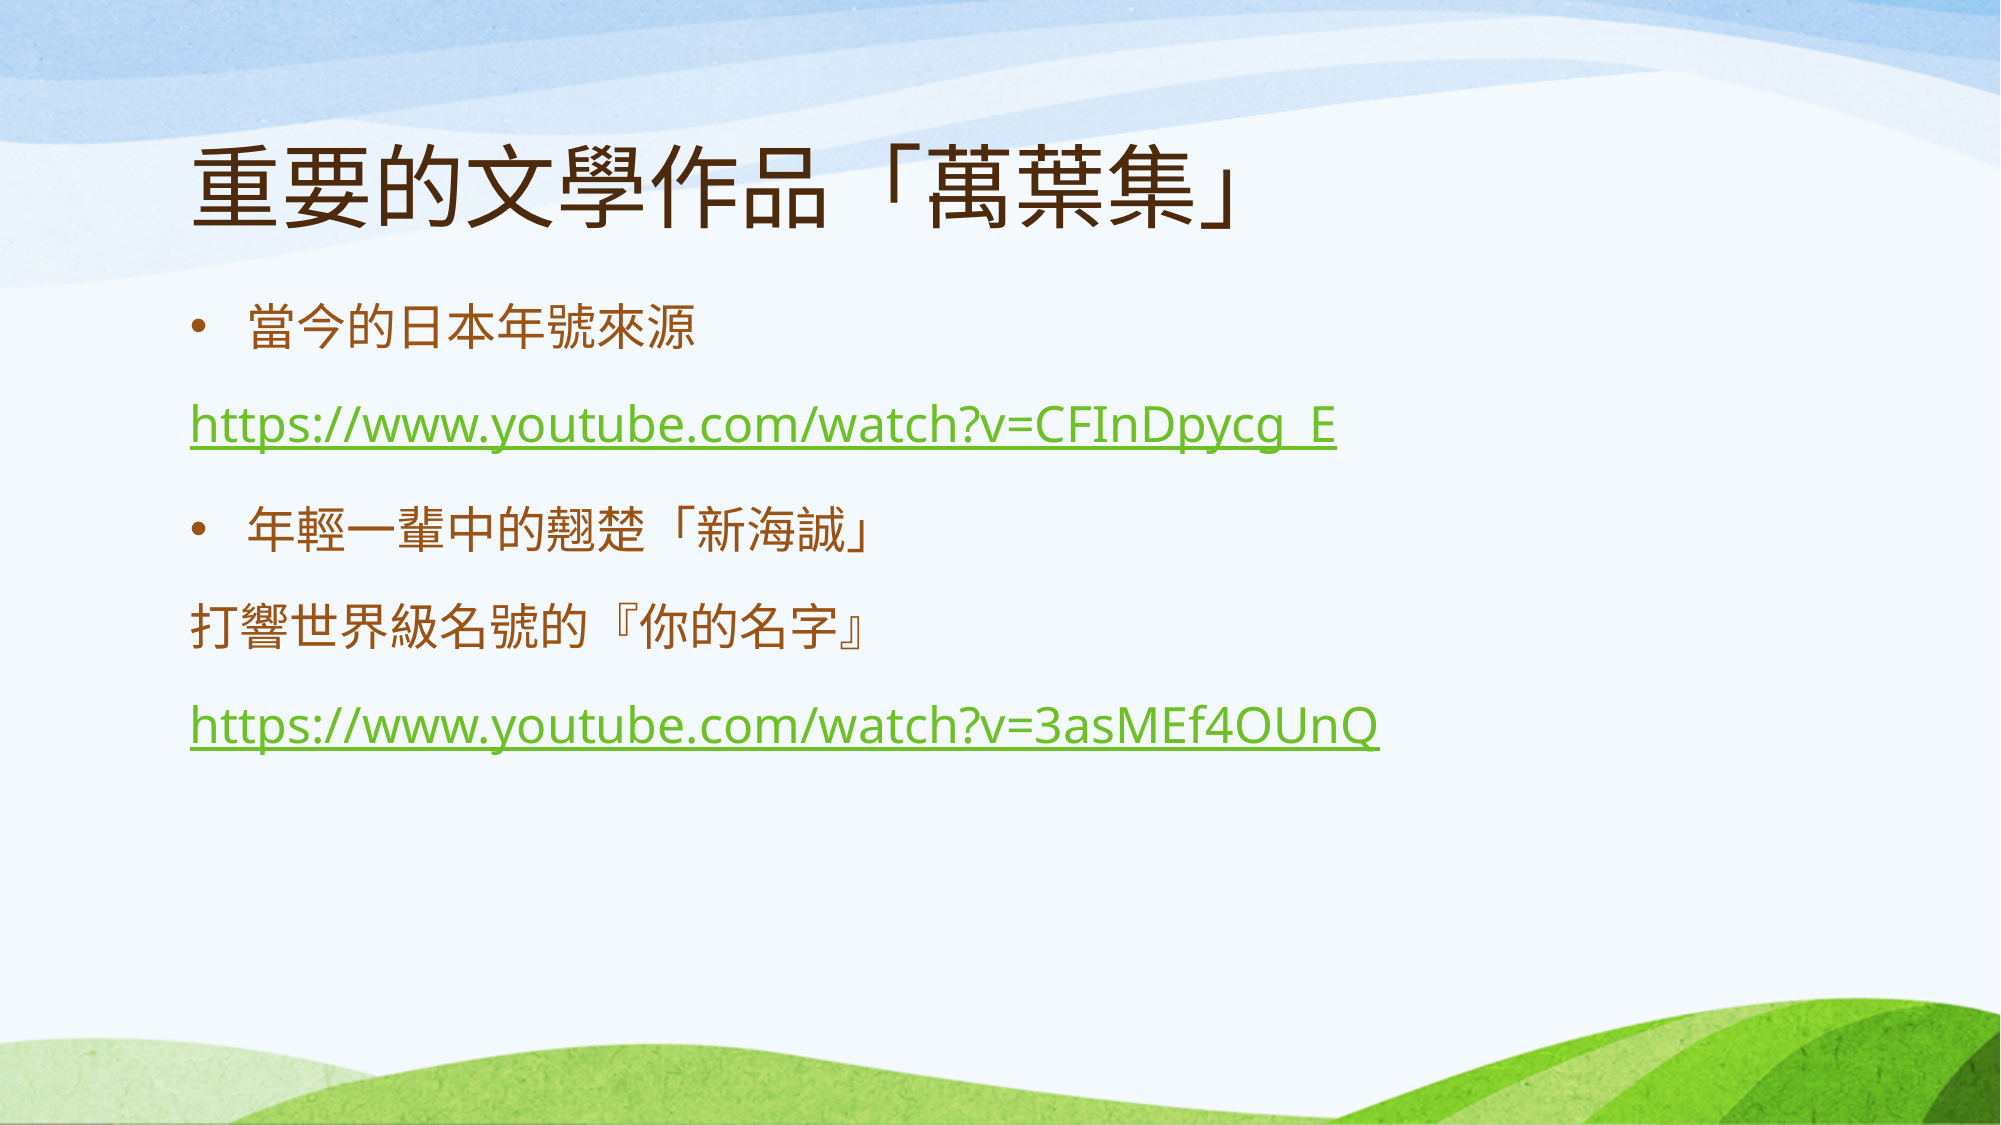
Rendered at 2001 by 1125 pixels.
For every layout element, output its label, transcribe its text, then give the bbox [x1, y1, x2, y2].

list 當今的日本年號來源 https://www.youtube.com/watch?v=CFInDpycg_E 年輕一輩中的翹楚「新海誠」 打響世界級名號的『你的名字』 https://www.youtube.com/watch?v=3asMEf4OUnQ [174, 287, 1825, 982]
picture [0, 0, 2001, 1125]
title 重要的文學作品「萬葉集」 [174, 48, 1825, 249]
